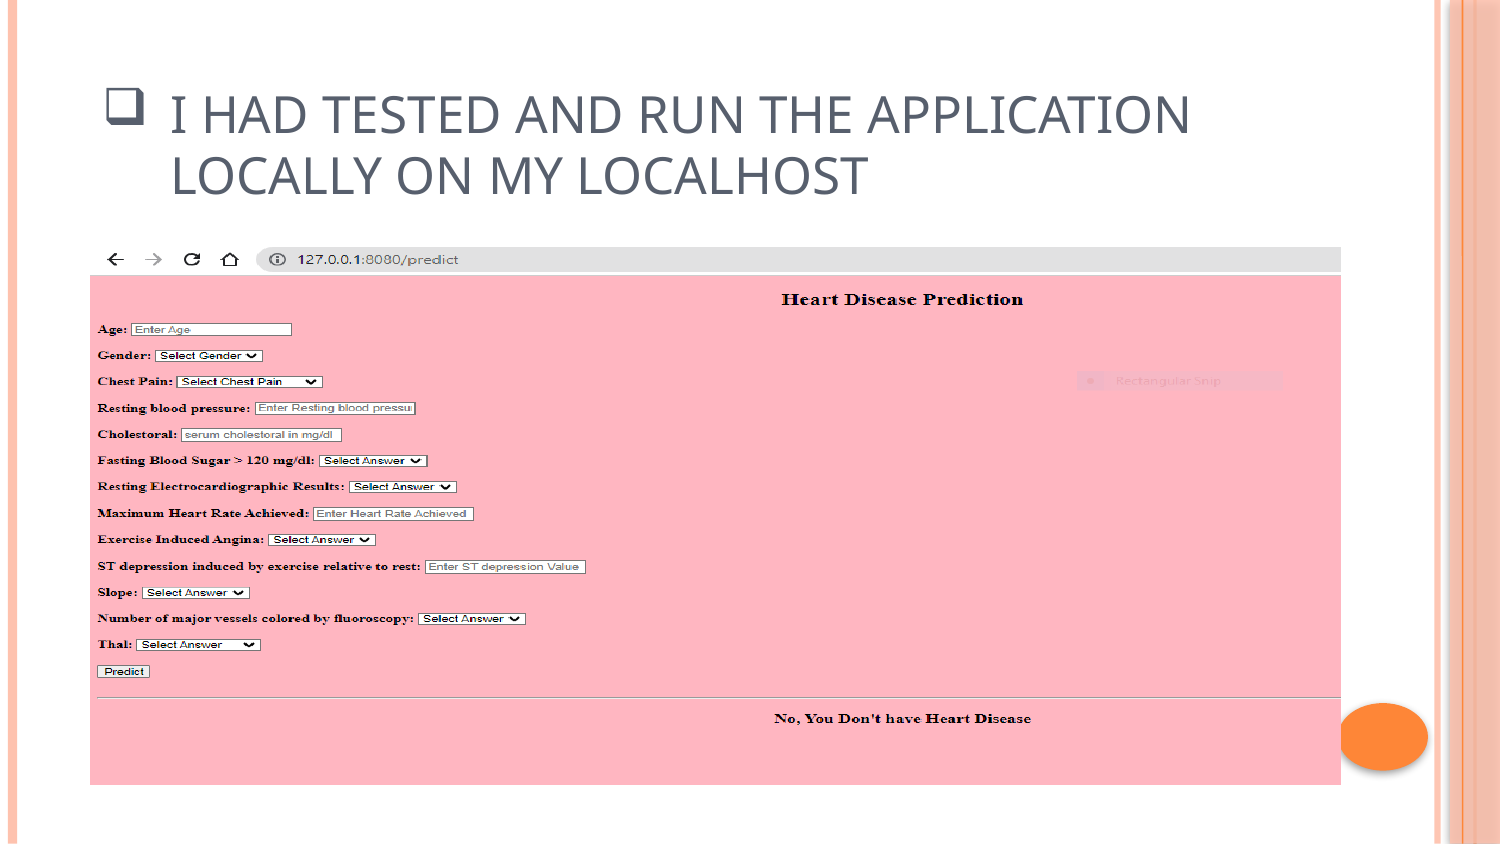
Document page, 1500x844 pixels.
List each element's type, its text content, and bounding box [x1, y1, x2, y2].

title I had tested and run the application locally on my localhost [87, 71, 1313, 213]
picture [89, 246, 1341, 785]
